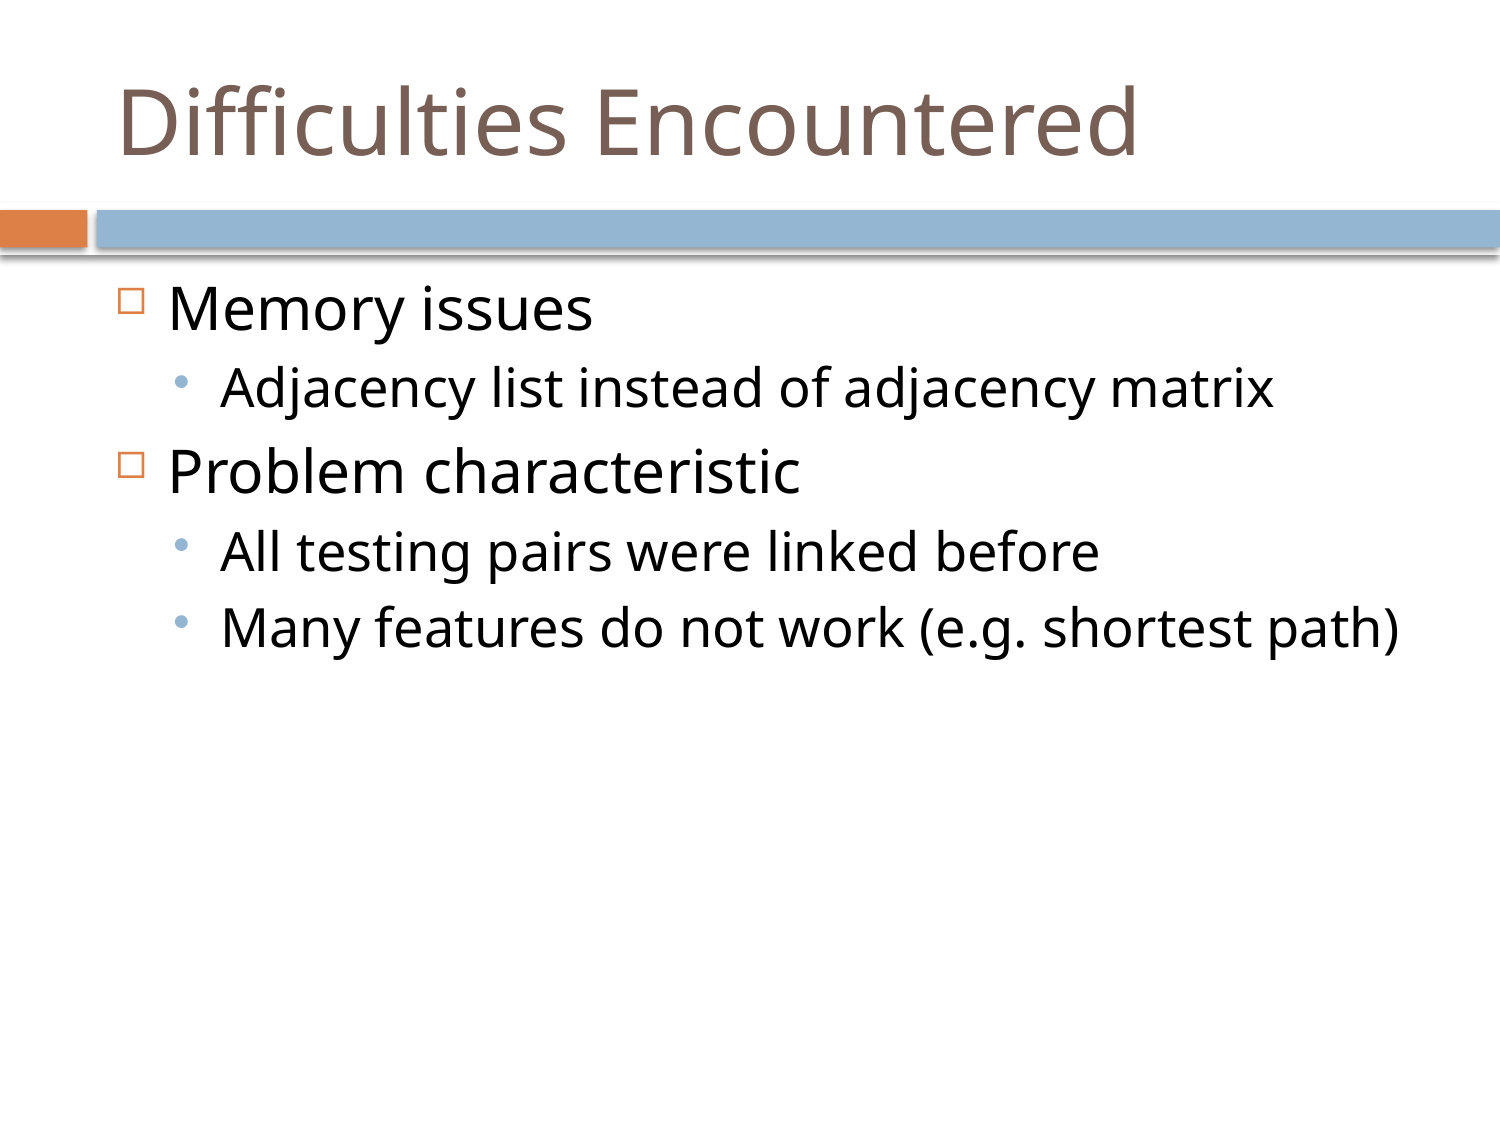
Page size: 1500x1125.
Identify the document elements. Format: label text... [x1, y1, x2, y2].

list Memory issues Adjacency list instead of adjacency matrix Problem characteristic All testing pairs were linked before Many features do not work (e.g. shortest path) [100, 262, 1438, 1000]
title Difficulties Encountered [100, 37, 1438, 200]
